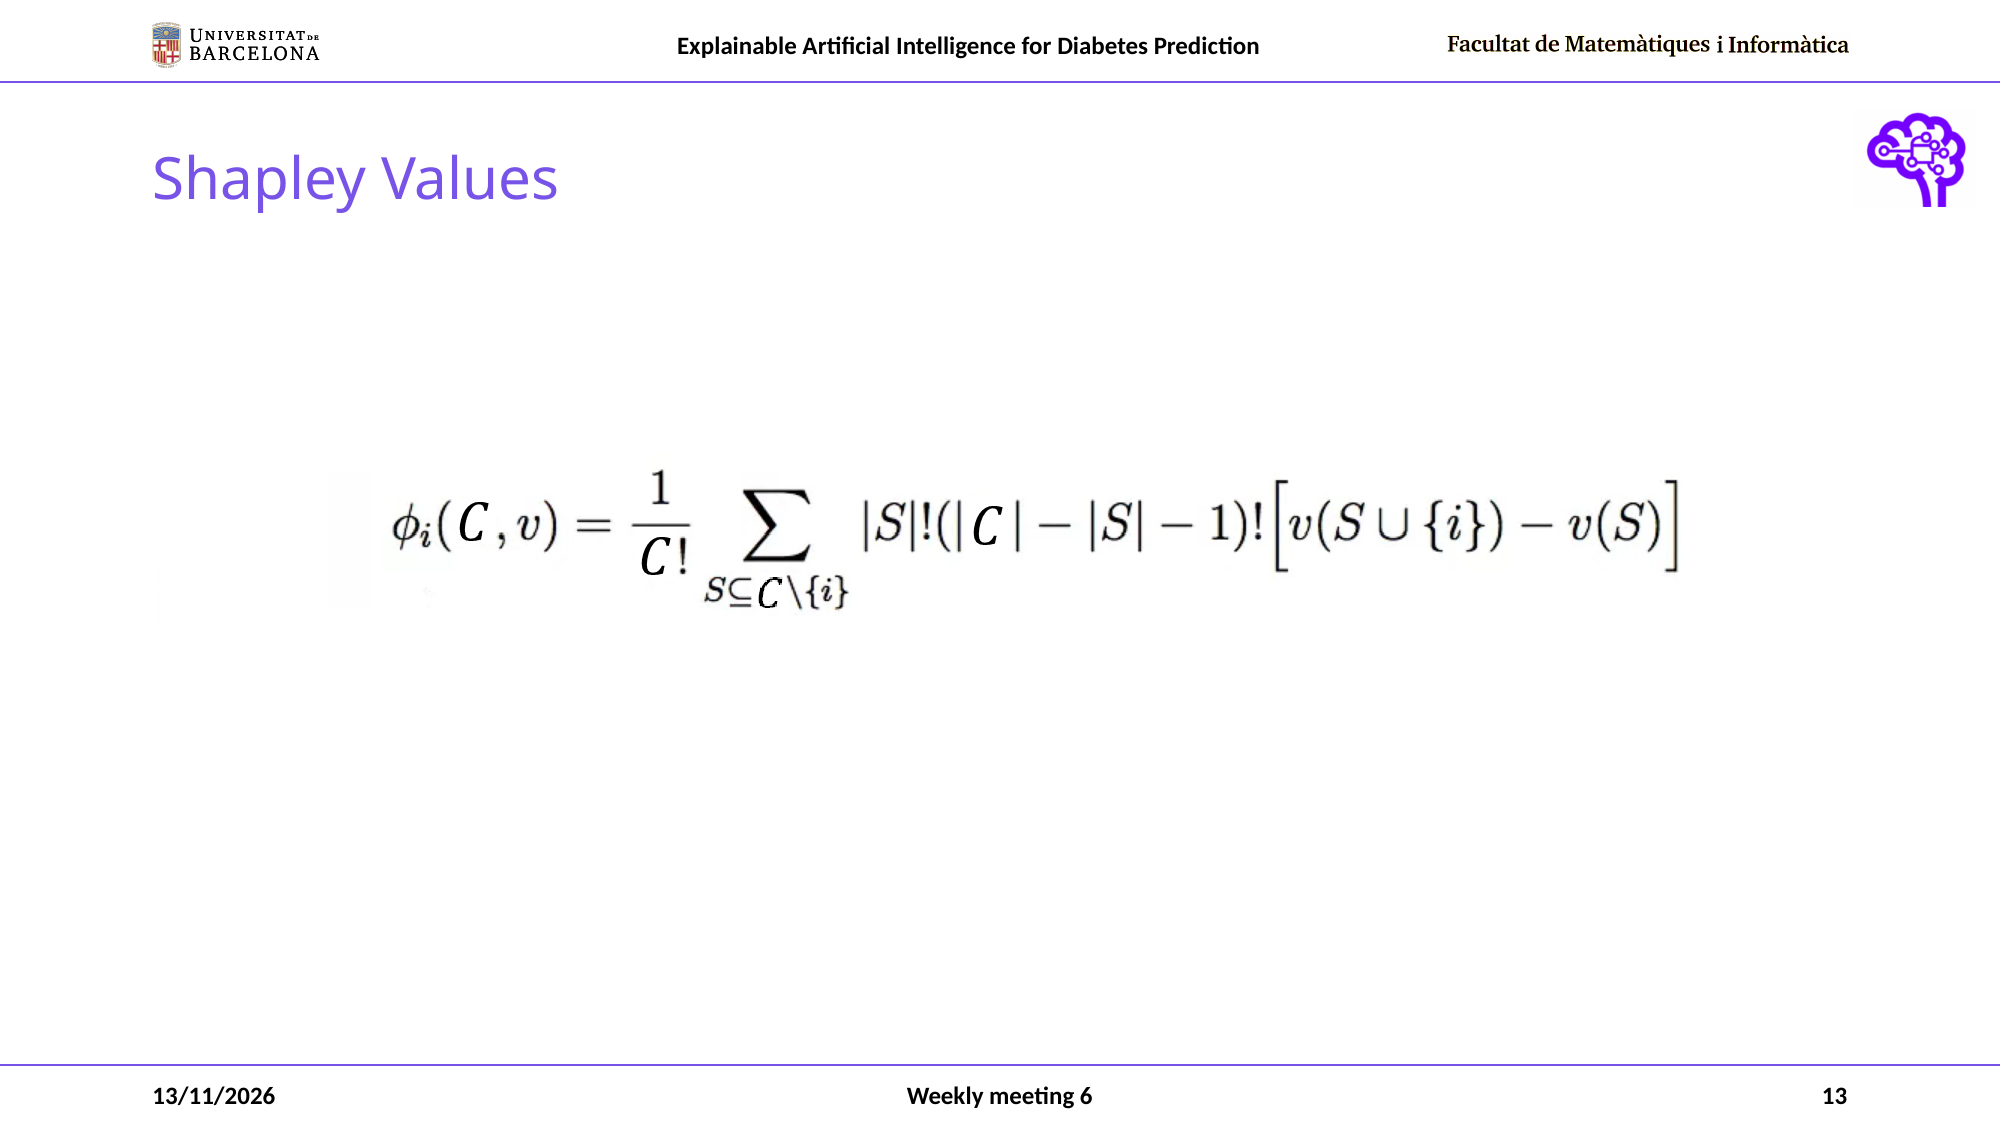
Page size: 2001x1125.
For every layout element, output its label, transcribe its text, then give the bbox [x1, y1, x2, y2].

picture [147, 18, 324, 73]
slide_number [137, 1066, 588, 1125]
slide_number 13 [1412, 1066, 1863, 1125]
text_box Explainable Artificial Intelligence for Diabetes Prediction [662, 22, 1296, 68]
picture [1852, 110, 1975, 207]
text_box Shapley Values [138, 133, 1404, 219]
picture [154, 453, 1683, 628]
footer Weekly meeting 6 [662, 1066, 1338, 1125]
picture [1444, 32, 1853, 57]
